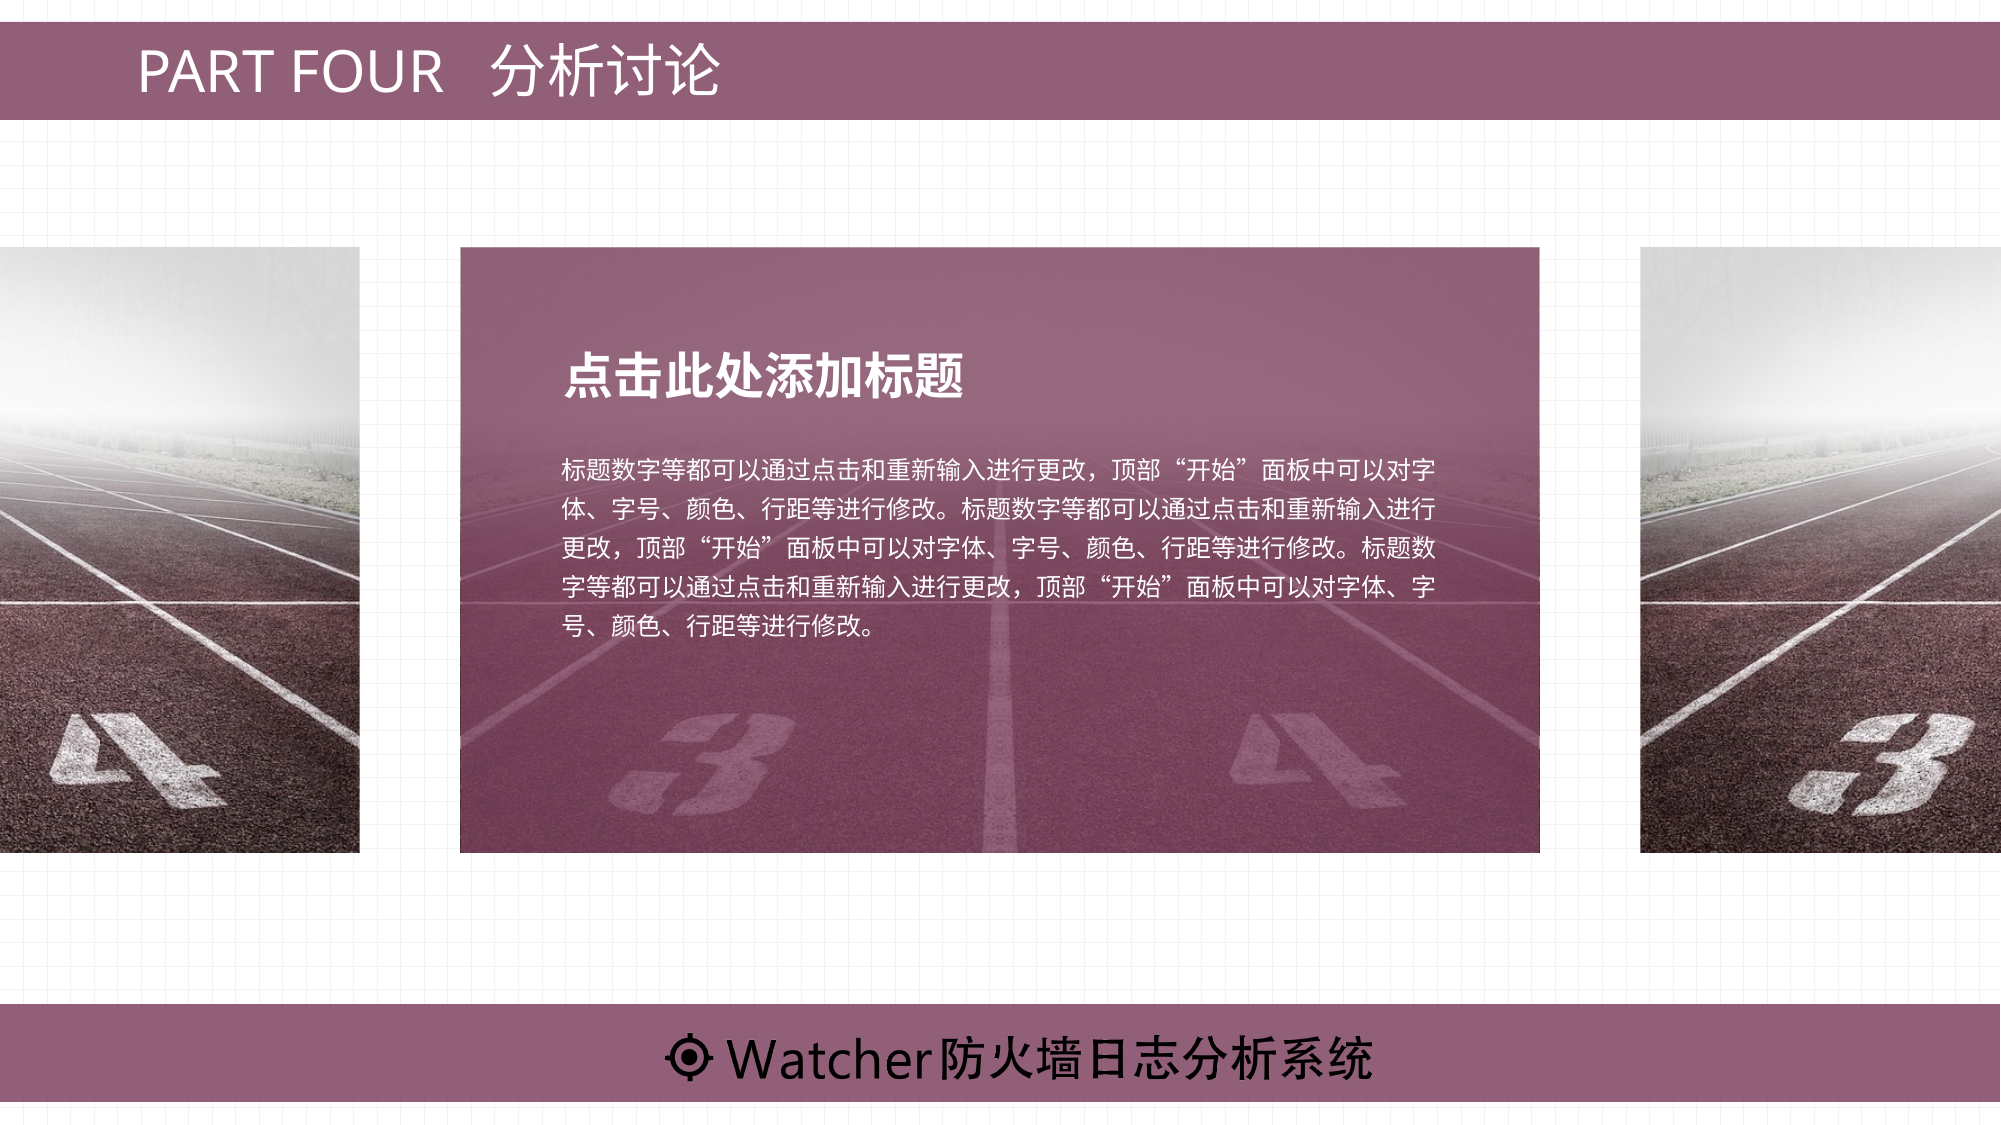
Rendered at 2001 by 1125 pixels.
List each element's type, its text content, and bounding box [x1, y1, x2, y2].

text_box PART FOUR 分析讨论 [121, 34, 921, 122]
picture [614, 1013, 1423, 1101]
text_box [460, 247, 1540, 853]
picture [1640, 247, 2001, 853]
picture [0, 247, 360, 853]
